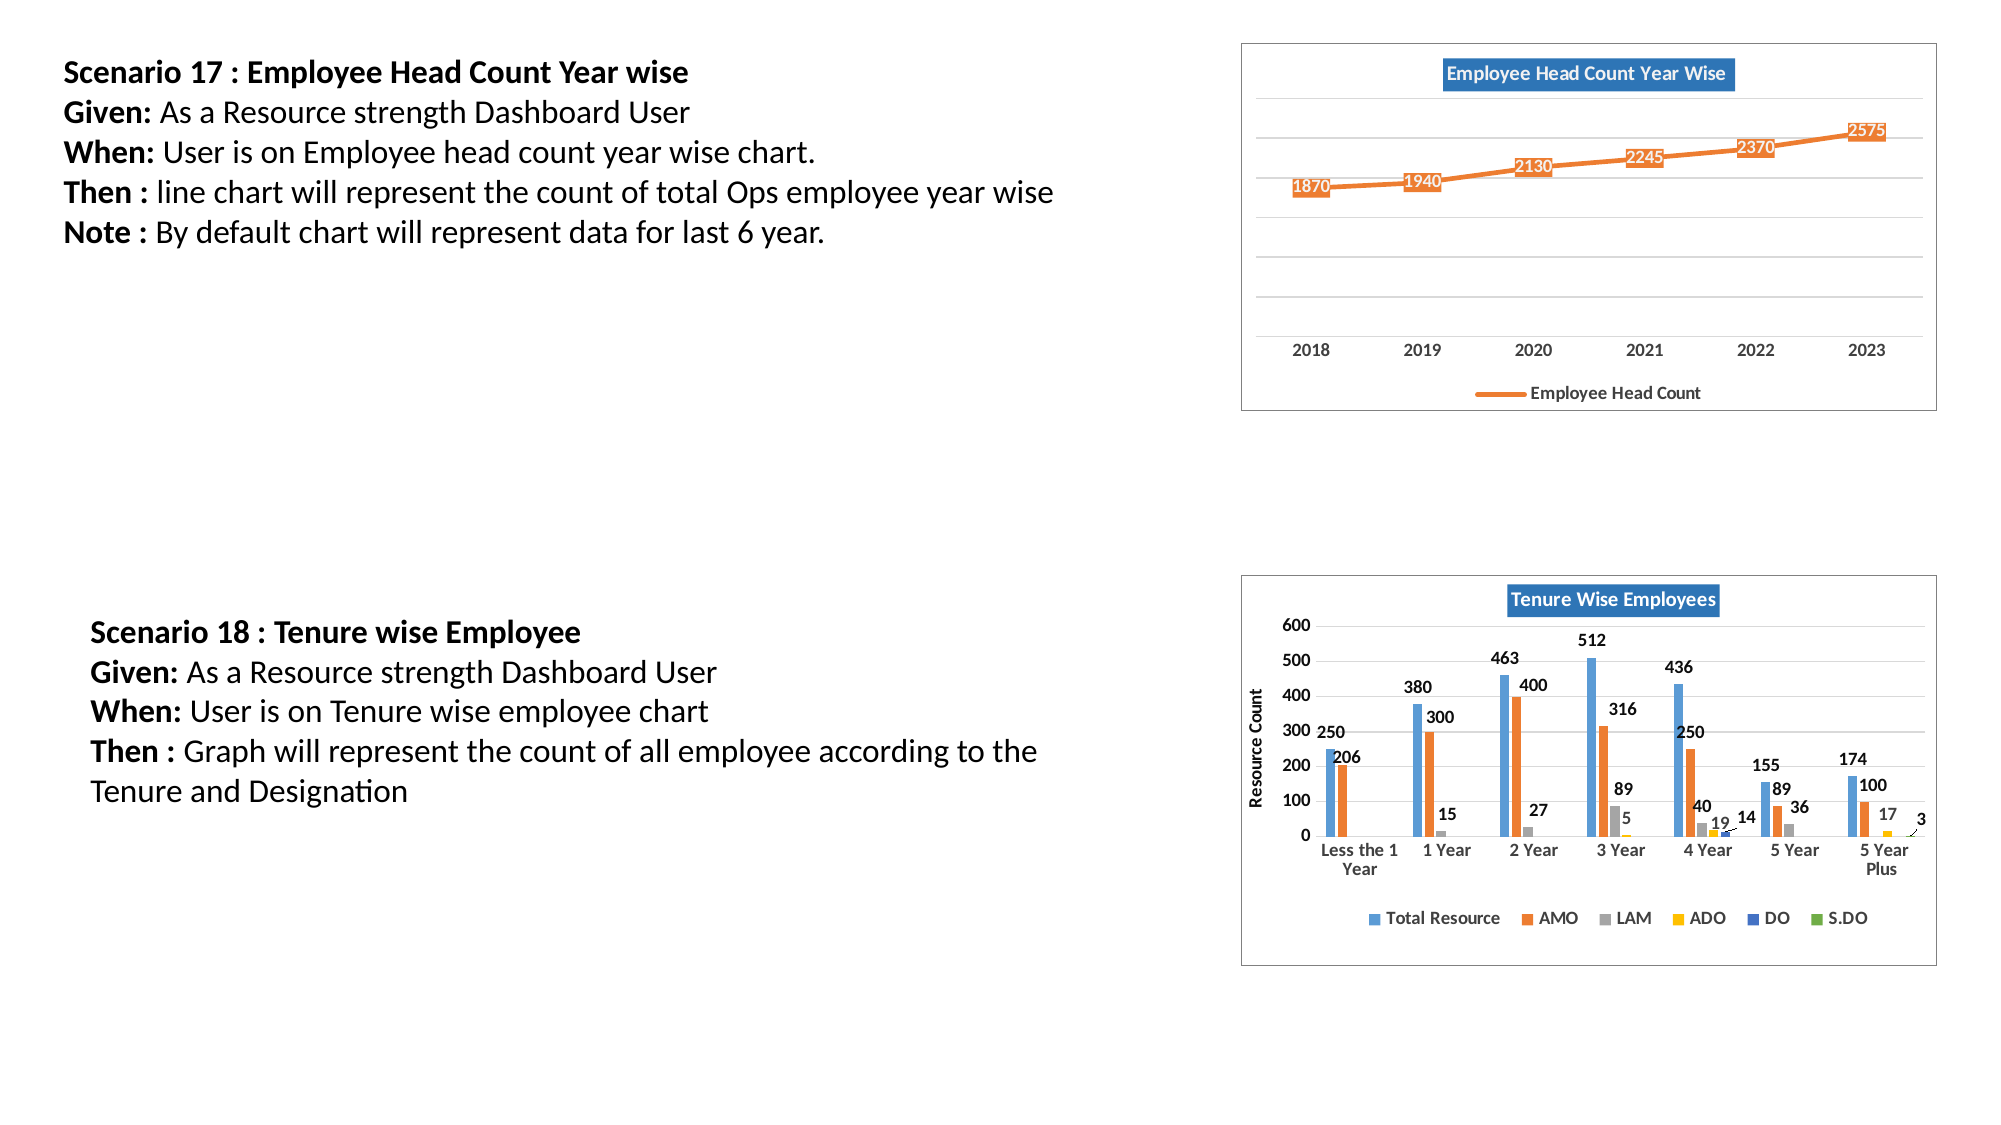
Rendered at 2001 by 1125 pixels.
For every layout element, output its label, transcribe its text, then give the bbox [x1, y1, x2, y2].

chart [1241, 575, 1937, 966]
chart [1241, 43, 1937, 411]
text_box Scenario 17 : Employee Head Count Year wise Given: As a Resource strength Dashboard User When: User is on Employee head count year wise chart. Then : line chart will represent the count of total Ops employee year wise Note : By default chart will represent data for last 6 year. [48, 43, 1241, 258]
text_box Scenario 18 : Tenure wise Employee Given: As a Resource strength Dashboard User When: User is on Tenure wise employee chart Then : Graph will represent the count of all employee according to the Tenure and Designation [75, 602, 1116, 817]
